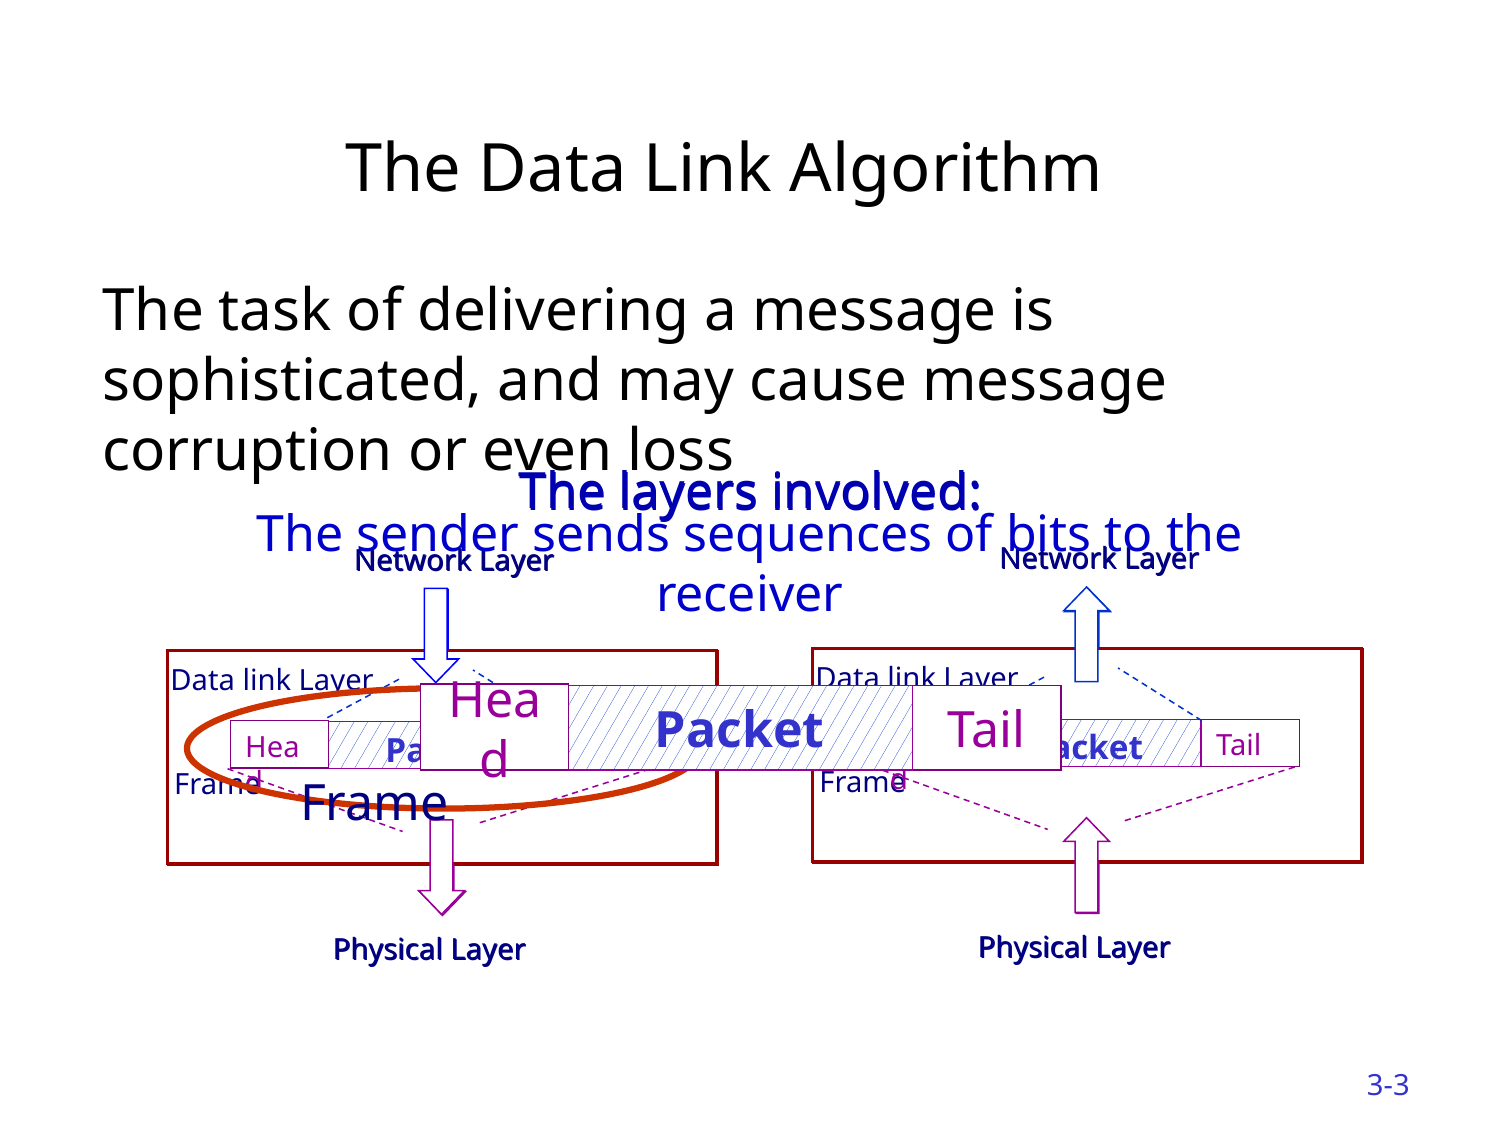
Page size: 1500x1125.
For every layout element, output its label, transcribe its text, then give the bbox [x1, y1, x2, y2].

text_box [155, 451, 1362, 972]
list The task of delivering a message is sophisticated, and may cause message corruption or even loss [87, 264, 1363, 918]
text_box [218, 493, 1282, 851]
slide_number 3-3 [1074, 1058, 1426, 1125]
title The Data Link Algorithm [87, 70, 1363, 259]
